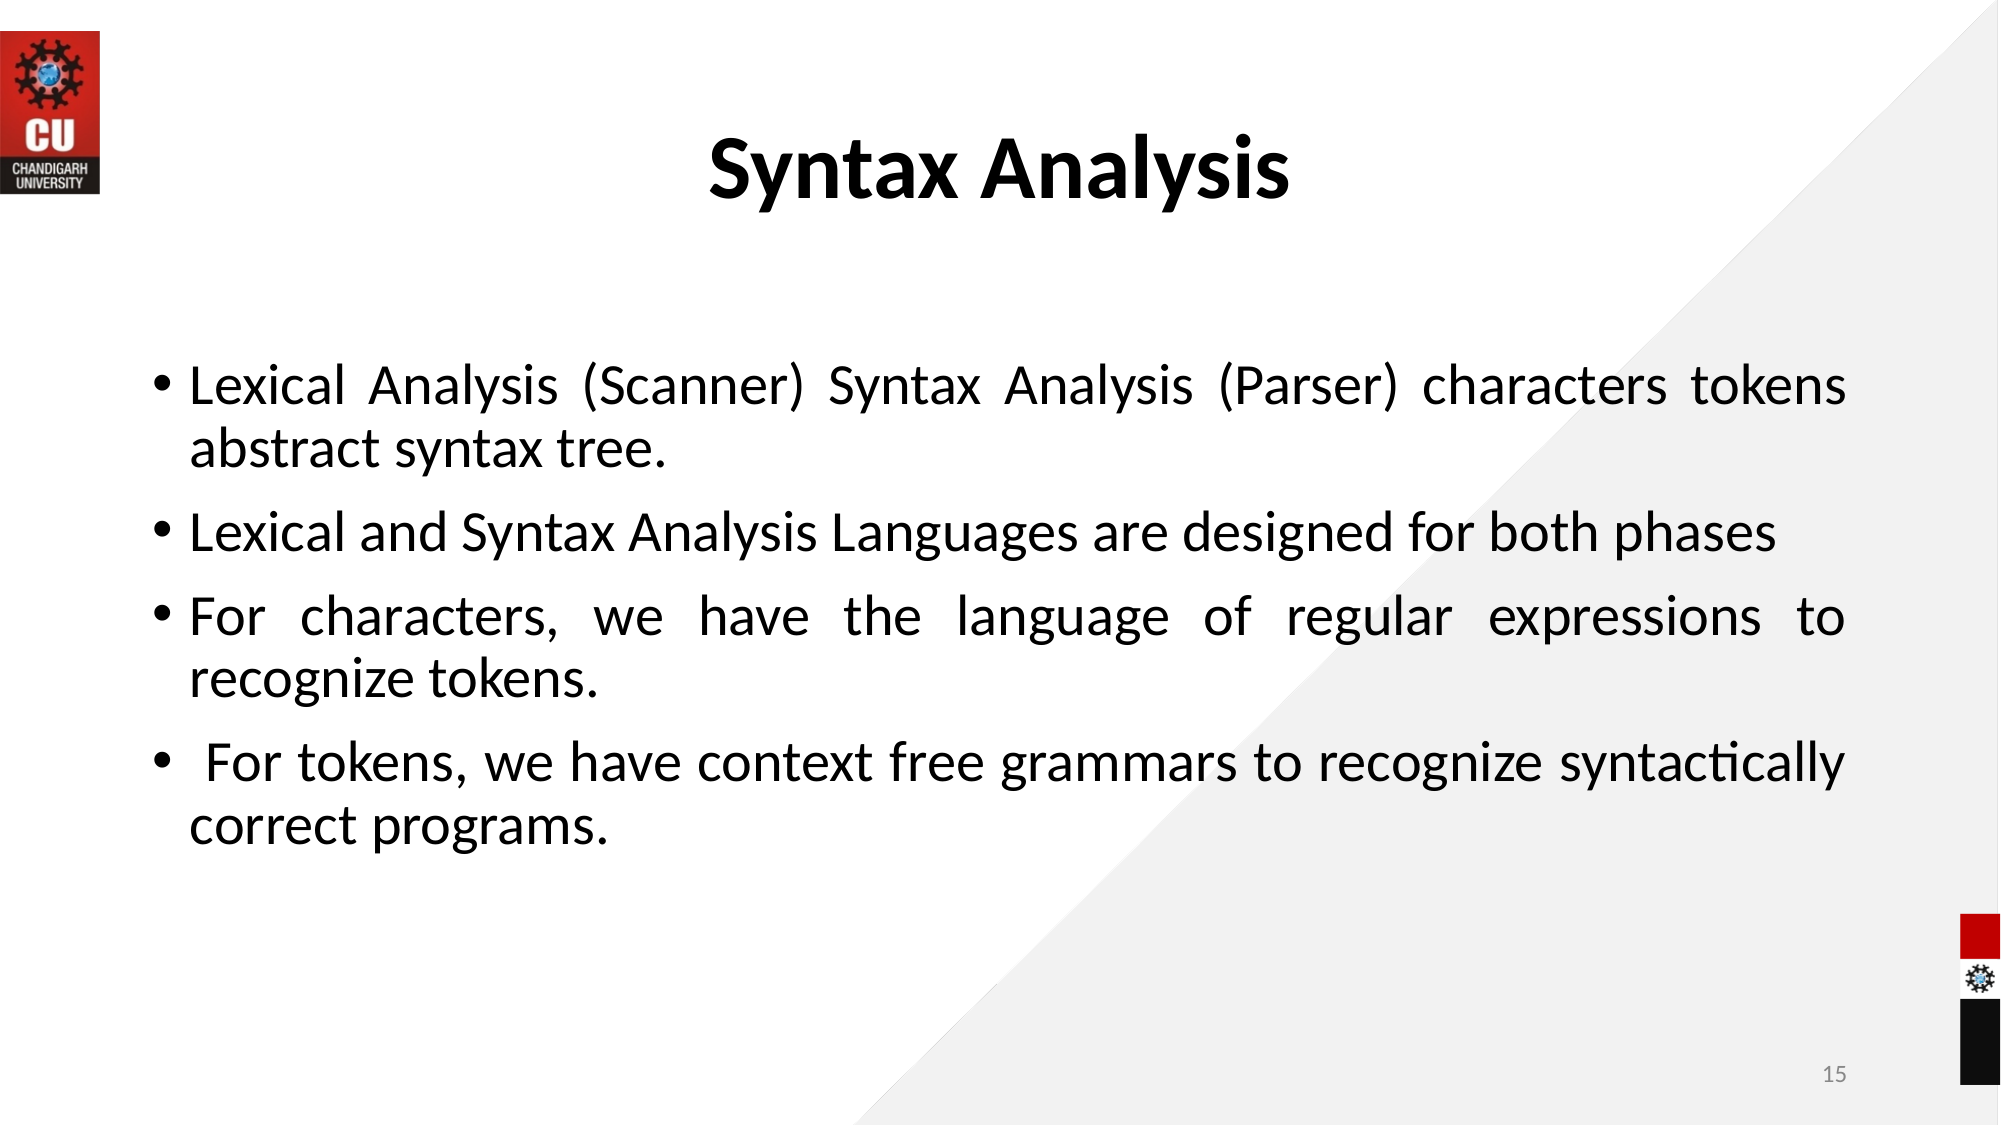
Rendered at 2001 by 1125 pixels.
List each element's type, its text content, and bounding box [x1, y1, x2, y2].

list Lexical Analysis (Scanner) Syntax Analysis (Parser) characters tokens abstract syntax tree. Lexical and Syntax Analysis Languages are designed for both phases For characters, we have the language of regular expressions to recognize tokens. For tokens, we have context free grammars to recognize syntactically correct programs. [137, 256, 1863, 1014]
picture [0, 0, 2001, 1125]
slide_number 15 [1412, 1042, 1863, 1103]
title Syntax Analysis [137, 59, 1863, 256]
